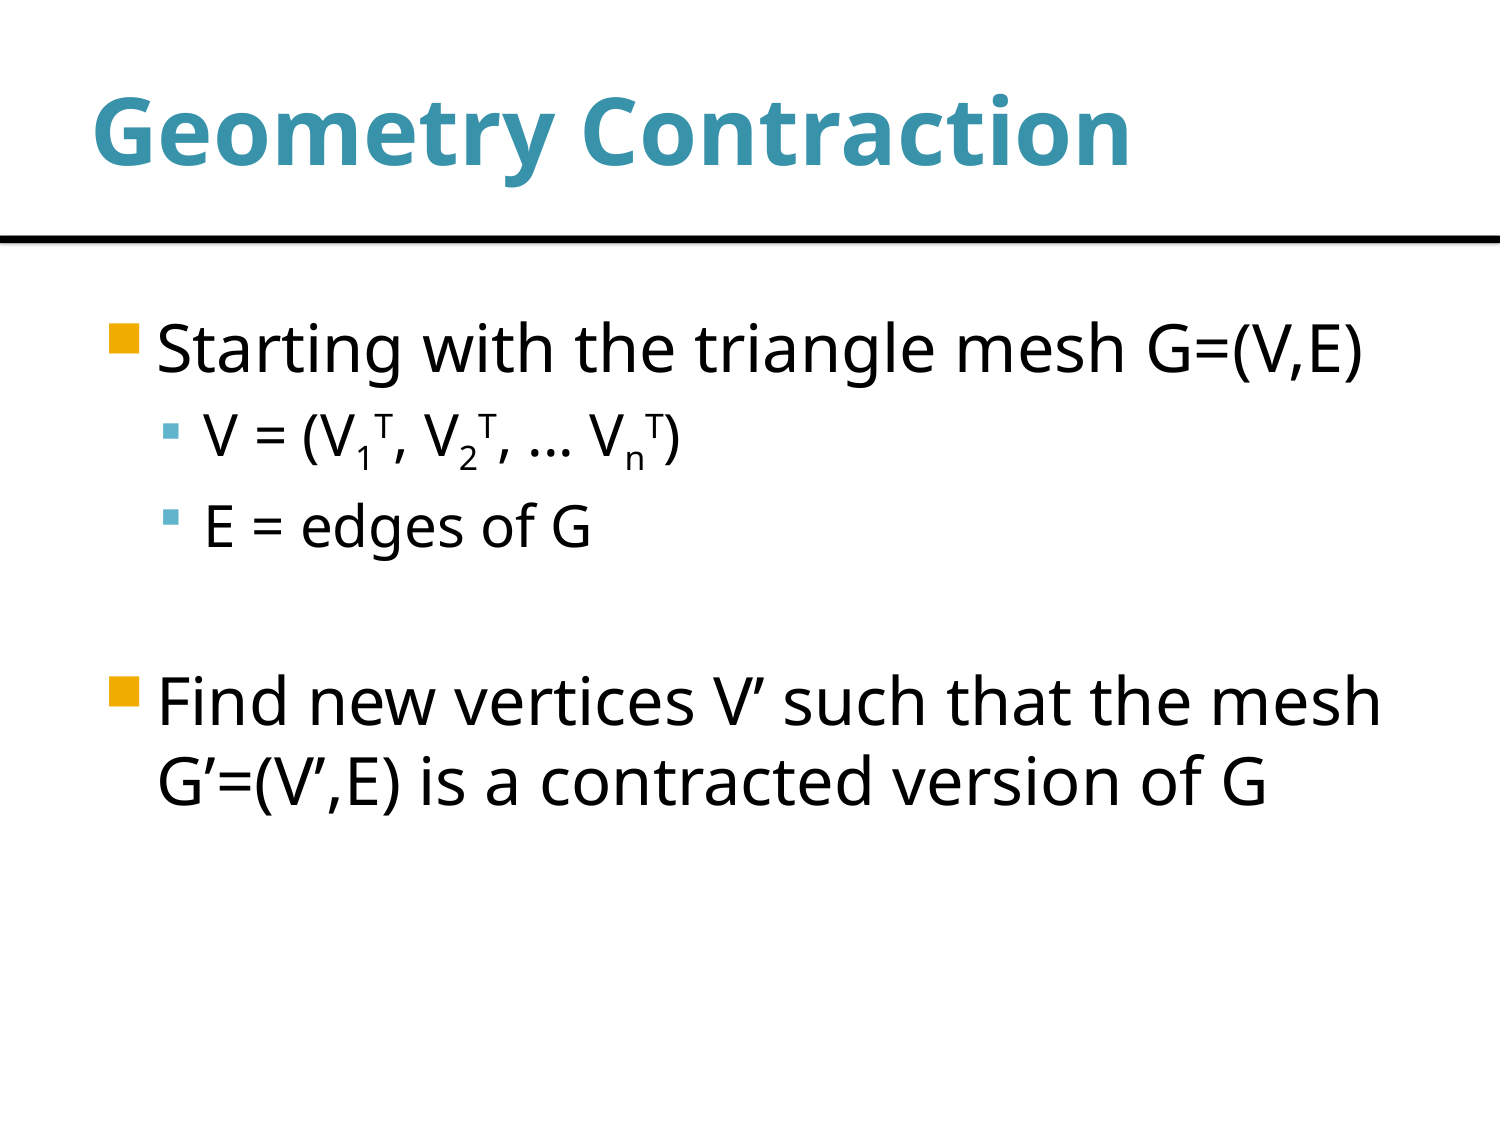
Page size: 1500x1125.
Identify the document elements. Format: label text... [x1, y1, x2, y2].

title Geometry Contraction [75, 25, 1425, 231]
list Starting with the triangle mesh G=(V,E) V = (V1T, V2T, ... VnT) E = edges of G Find new vertices V’ such that the mesh G’=(V’,E) is a contracted version of G [75, 291, 1425, 1050]
